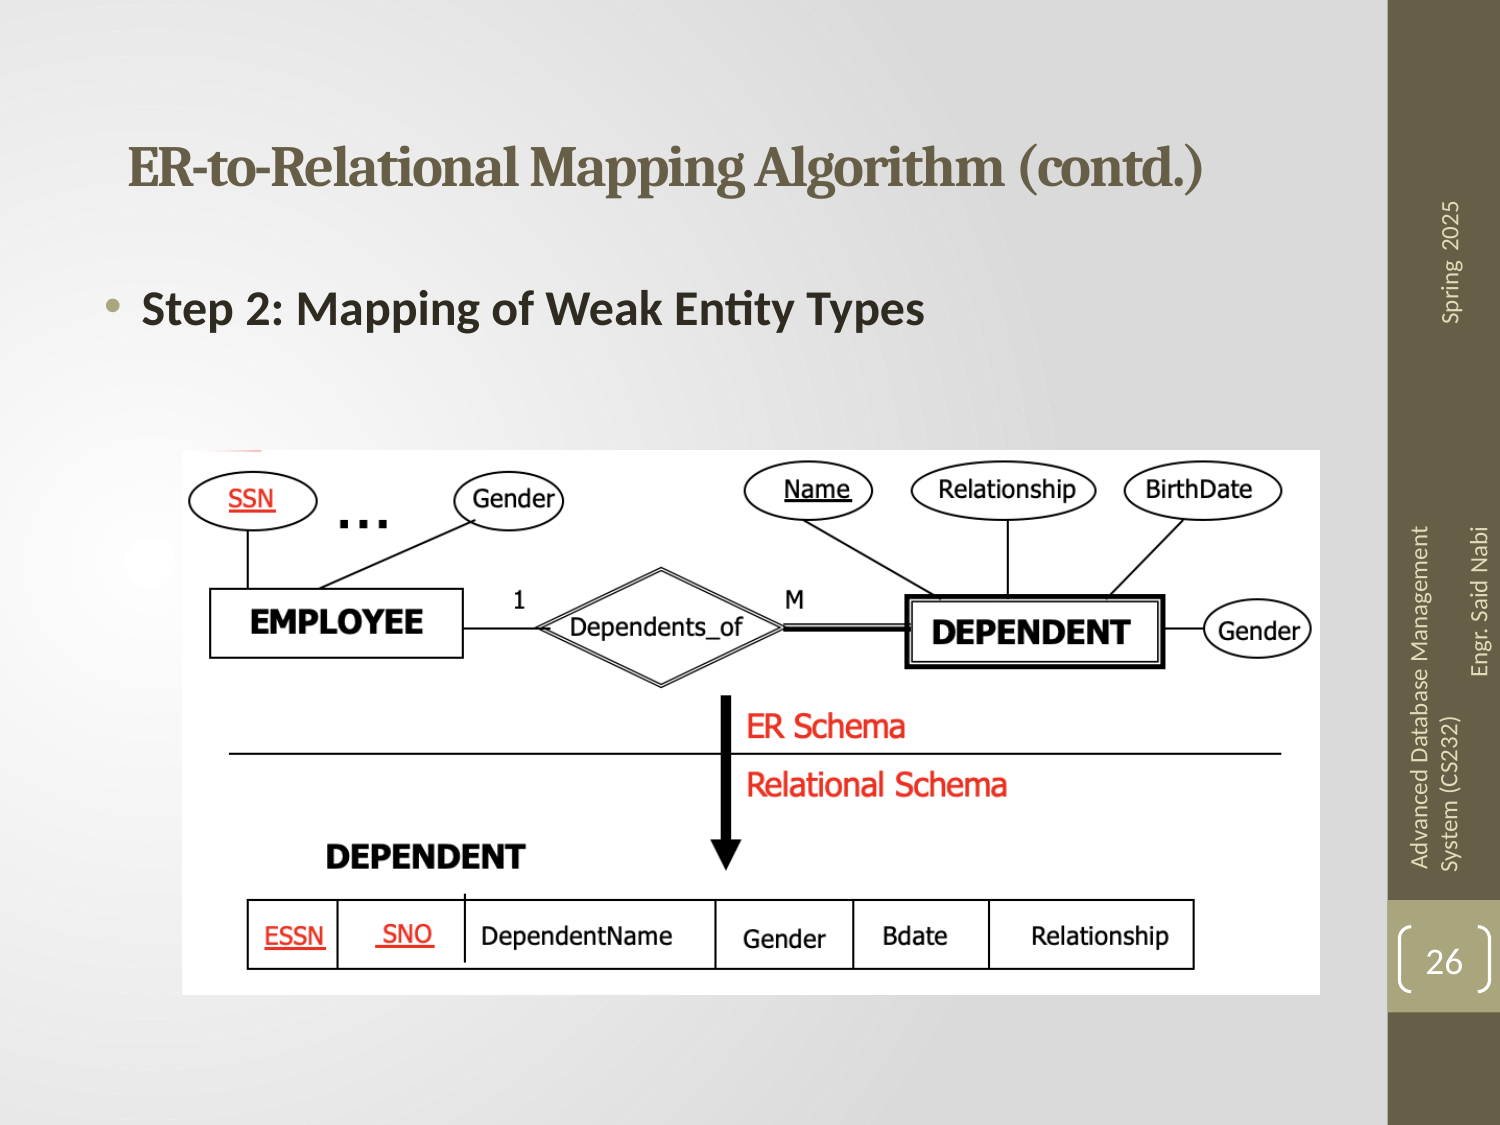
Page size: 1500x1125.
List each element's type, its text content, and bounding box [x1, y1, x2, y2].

list Step 2: Mapping of Weak Entity Types [70, 279, 1424, 1082]
title ER-to-Relational Mapping Algorithm (contd.) [112, 42, 1388, 169]
slide_number 26 [1397, 925, 1492, 994]
picture [181, 449, 1320, 996]
